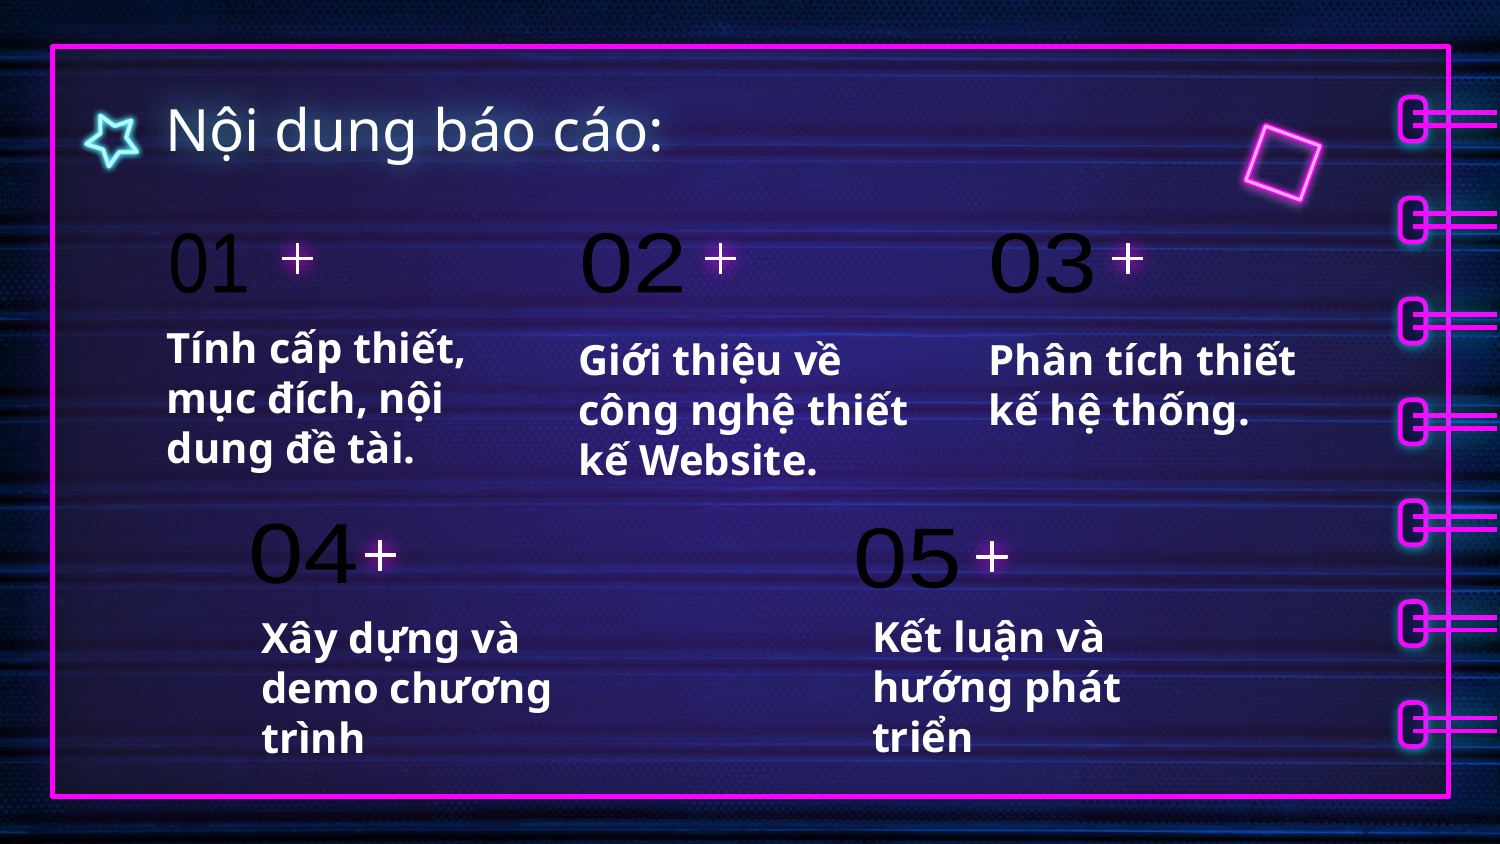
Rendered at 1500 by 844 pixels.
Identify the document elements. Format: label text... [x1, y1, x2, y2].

subtitle Giới thiệu về công nghệ thiết kế Website. [563, 318, 947, 433]
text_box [77, 103, 146, 172]
subtitle Phân tích thiết kế hệ thống. [973, 318, 1358, 433]
picture [0, 0, 1500, 844]
text_box [282, 243, 313, 274]
text_box [705, 243, 736, 274]
text_box [1112, 243, 1143, 274]
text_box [1245, 125, 1321, 201]
text_box [977, 541, 1008, 572]
title Nội dung báo cáo: [150, 78, 1282, 172]
subtitle Tính cấp thiết, mục đích, nội dung đề tài. [151, 306, 537, 421]
subtitle Kết luận và hướng phát triển [857, 595, 1241, 710]
text_box [365, 540, 396, 571]
subtitle Xây dựng và demo chương trình [246, 597, 630, 712]
